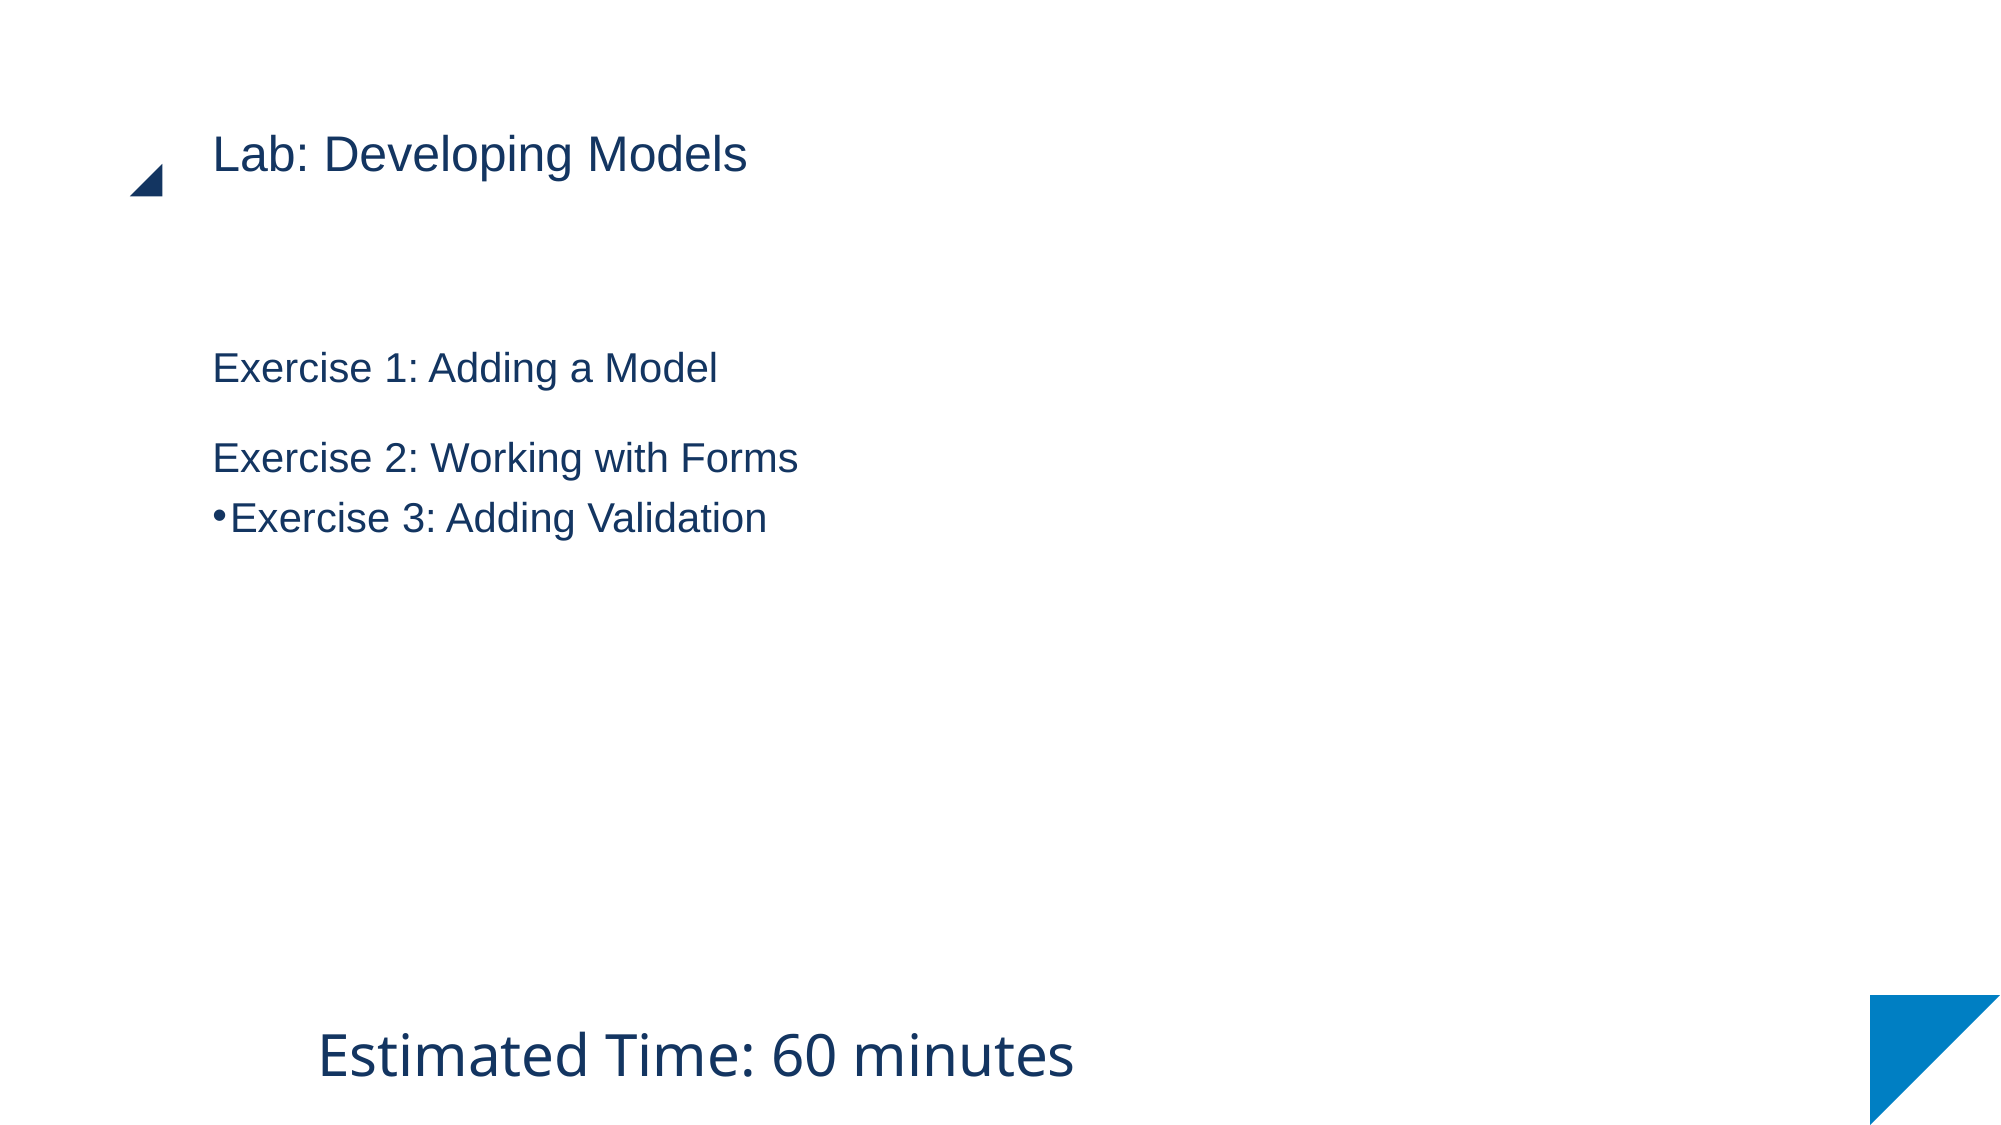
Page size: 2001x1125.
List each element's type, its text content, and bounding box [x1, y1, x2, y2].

title Lab: Developing Models [212, 118, 1831, 330]
list Exercise 1: Adding a Model Exercise 2: Working with Forms Exercise 3: Adding Validation [212, 330, 1831, 1010]
text_box Estimated Time: 60 minutes [302, 1011, 1091, 1096]
